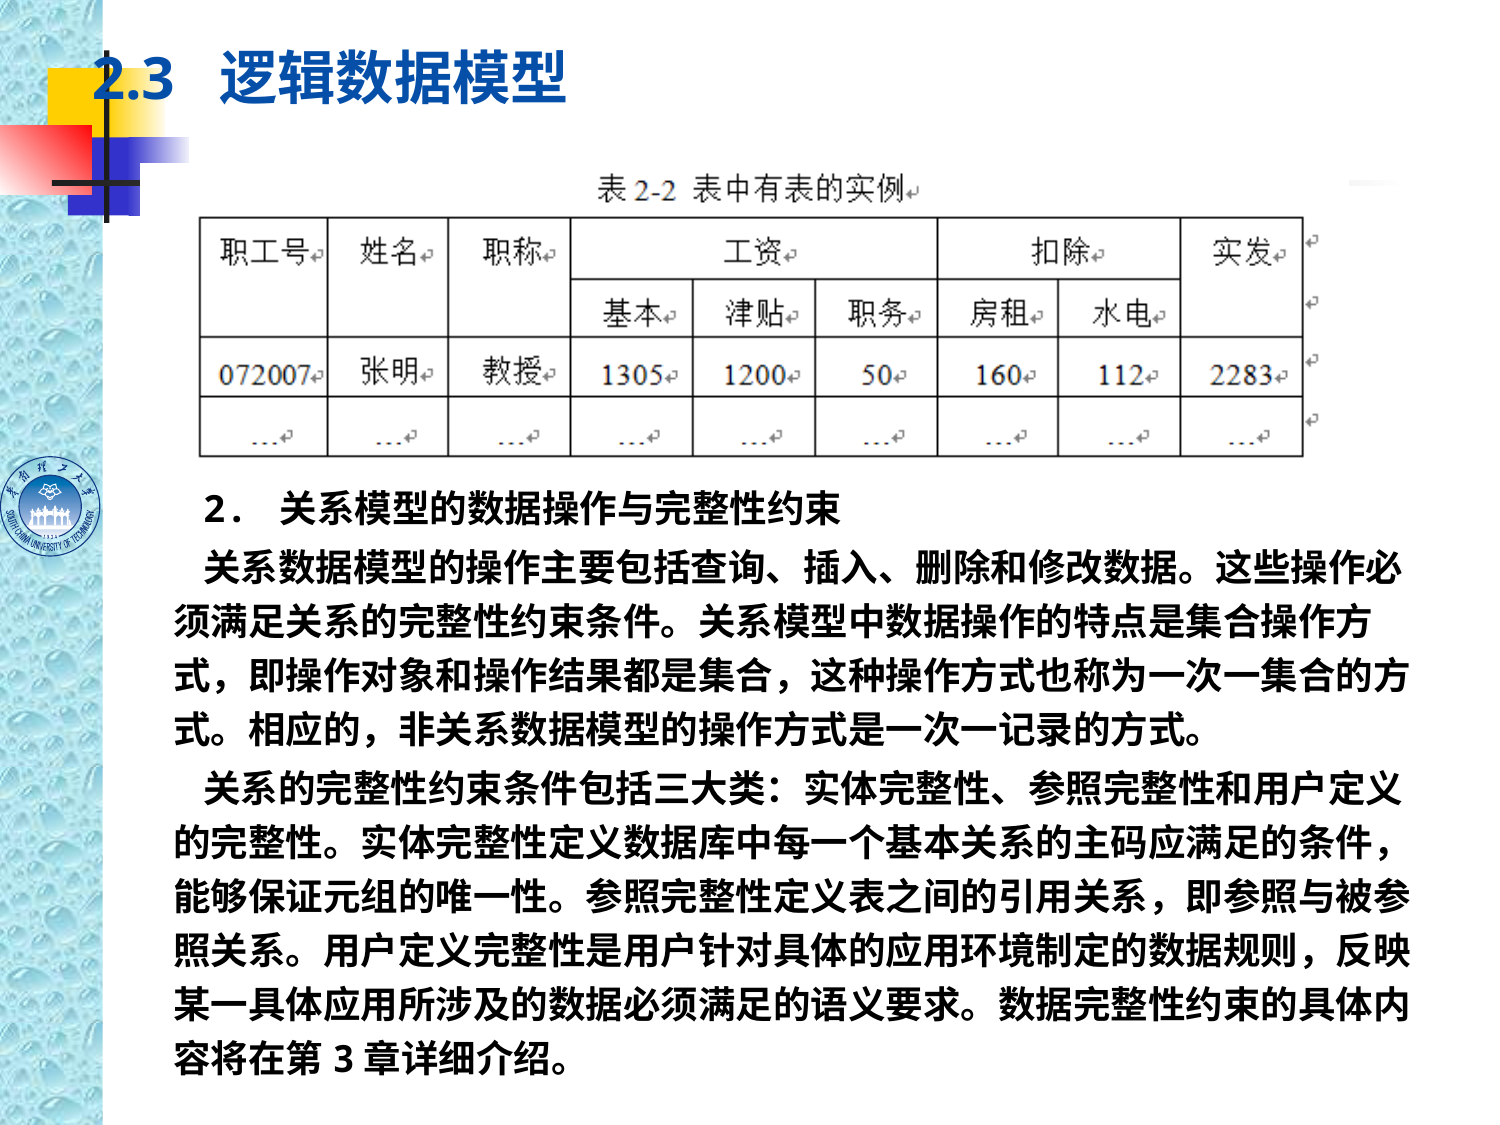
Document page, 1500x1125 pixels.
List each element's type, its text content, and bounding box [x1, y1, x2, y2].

picture [2, 458, 99, 555]
picture [140, 163, 1349, 481]
text_box 2.3 逻辑数据模型 [76, 23, 1424, 130]
picture [0, 195, 103, 1125]
text_box 2. 关系模型的数据操作与完整性约束 关系数据模型的操作主要包括查询、插入、删除和修改数据。这些操作必须满足关系的完整性约束条件。关系模型中数据操作的特点是集合操作方式，即操作对象和操作结果都是集合，这种操作方式也称为一次一集合的方式。相应的，非关系数据模型的操作方式是一次一记录的方式。 关系的完整性约束条件包括三大类：实体完整性、参照完整性和用户定义的完整性。实体完整性定义数据库中每一个基本关系的主码应满足的条件，能够保证元组的唯一性。参照完整性定义表之间的引用关系，即参照与被参照关系。用户定义完整性是用户针对具体的应用环境制定的数据规则，反映某一具体应用所涉及的数据必须满足的语义要求。数据完整性约束的具体内容将在第3章详细介绍。 [128, 468, 1430, 1125]
picture [0, 0, 103, 125]
